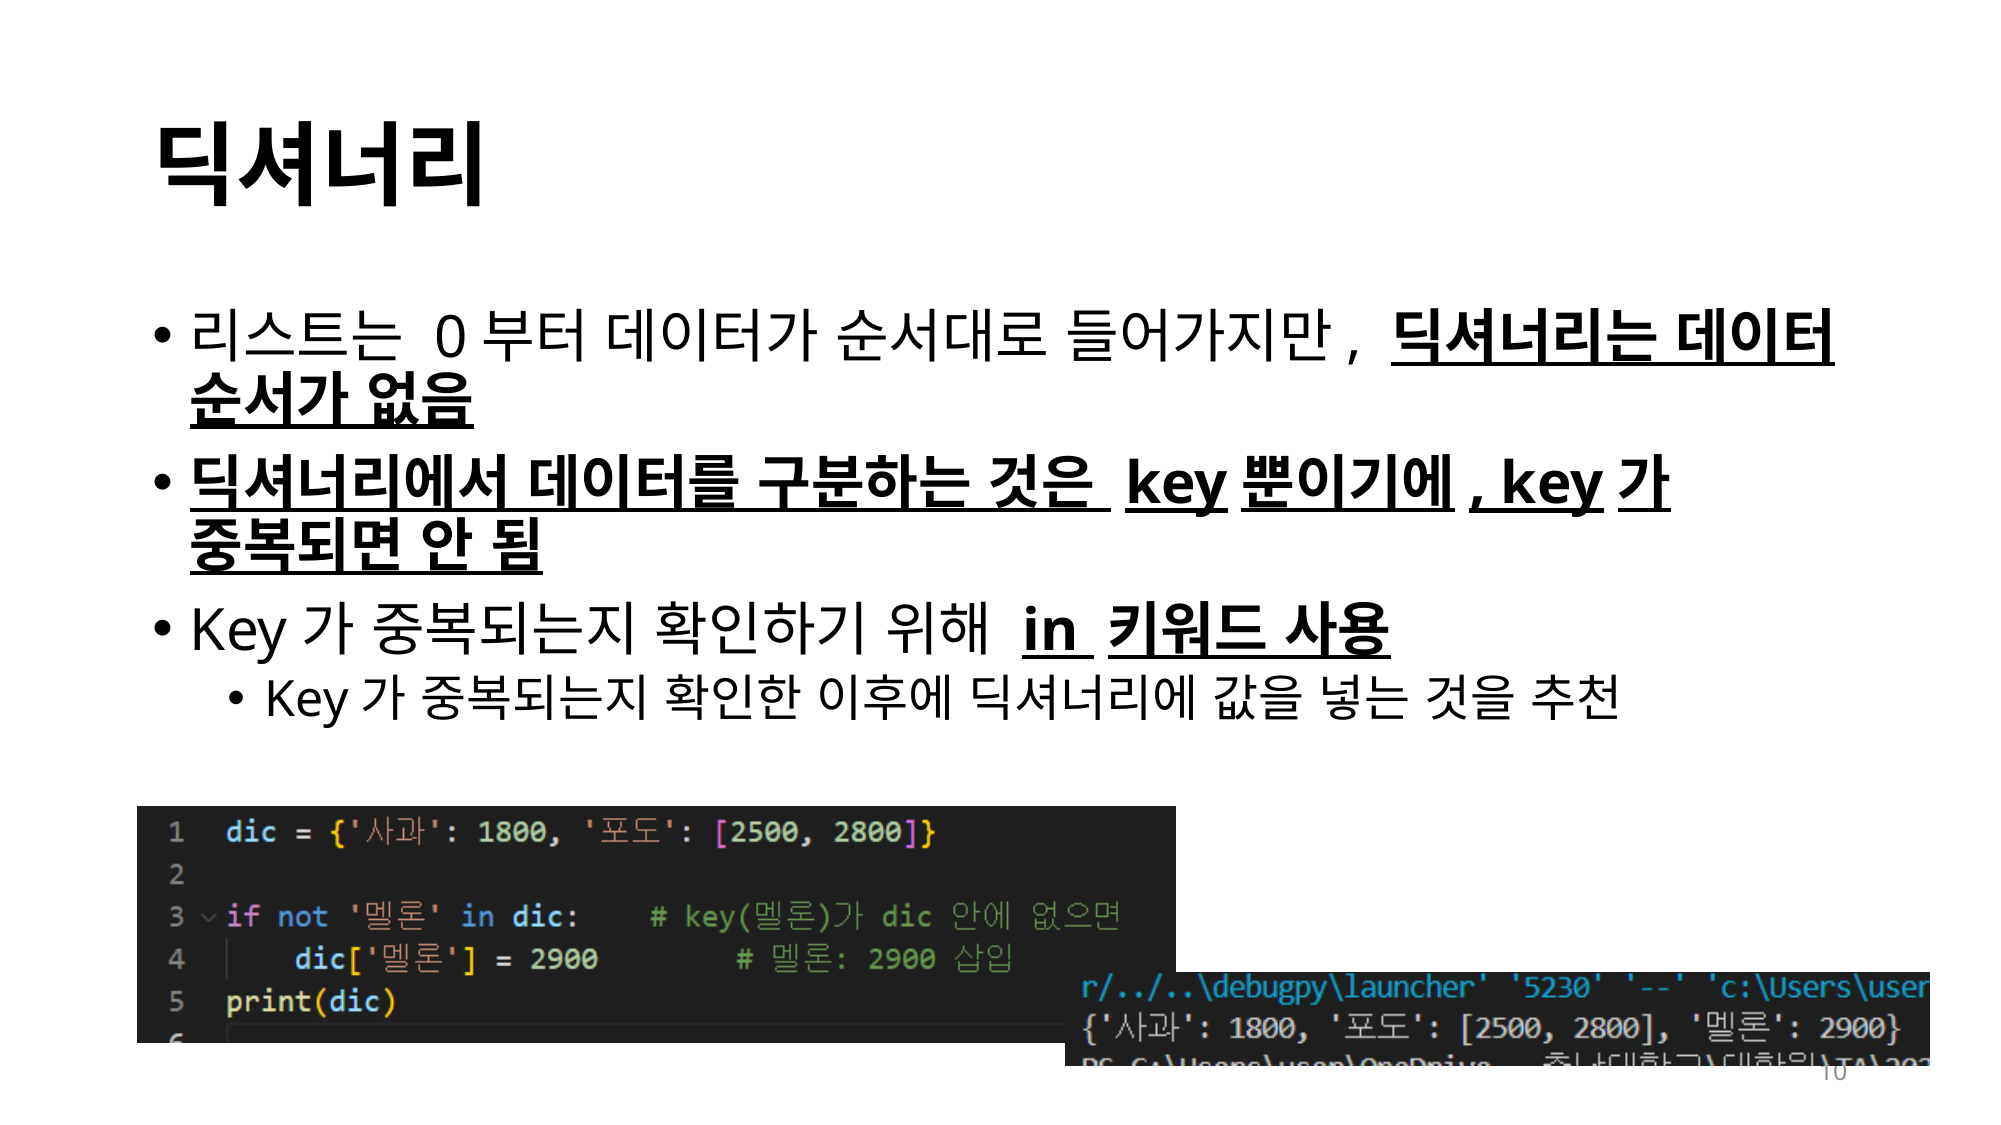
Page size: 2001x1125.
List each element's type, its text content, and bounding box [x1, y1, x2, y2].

picture [137, 806, 1930, 1066]
title 딕셔너리 [137, 59, 1863, 278]
list 리스트는 0부터 데이터가 순서대로 들어가지만, 딕셔너리는 데이터 순서가 없음 딕셔너리에서 데이터를 구분하는 것은 key뿐이기에, key가 중복되면 안 됨 Key가 중복되는지 확인하기 위해 in 키워드 사용 Key가 중복되는지 확인한 이후에 딕셔너리에 값을 넣는 것을 추천 [137, 299, 1863, 972]
slide_number 10 [1412, 1066, 1863, 1103]
